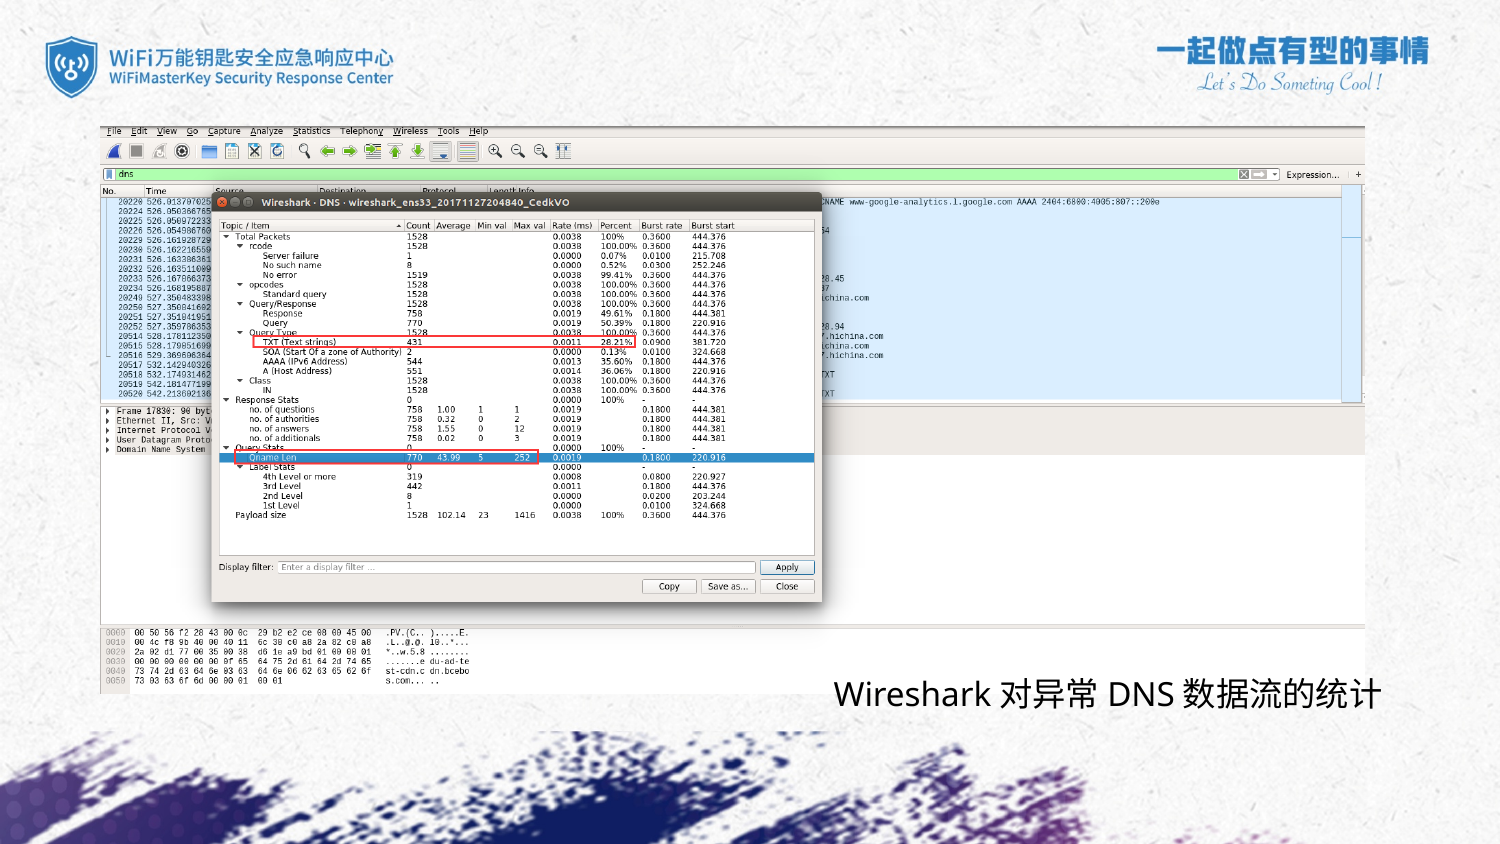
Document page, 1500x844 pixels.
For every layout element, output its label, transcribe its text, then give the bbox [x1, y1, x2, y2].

picture [0, 0, 1500, 844]
text_box Wireshark对异常DNS数据流的统计 [818, 665, 1398, 721]
